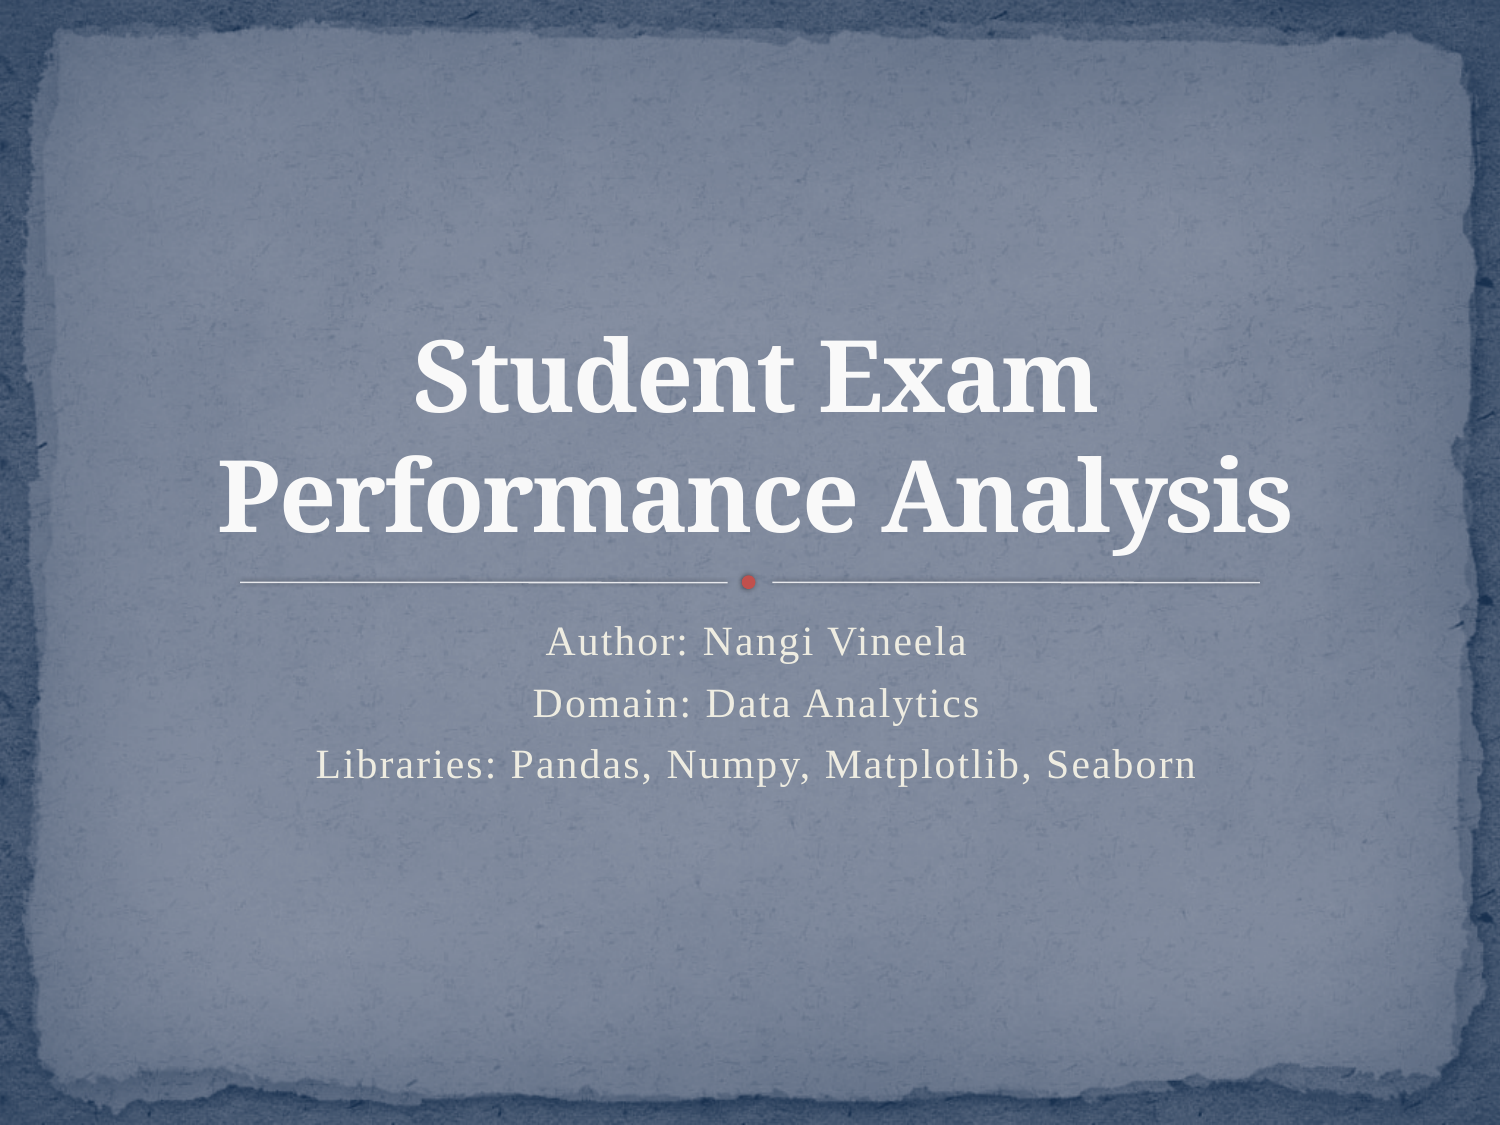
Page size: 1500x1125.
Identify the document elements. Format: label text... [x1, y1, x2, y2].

title Student Exam Performance Analysis [74, 235, 1438, 561]
subtitle Author: Nangi Vineela Domain: Data Analytics Libraries: Pandas, Numpy, Matplotlib, Seaborn [75, 606, 1438, 795]
